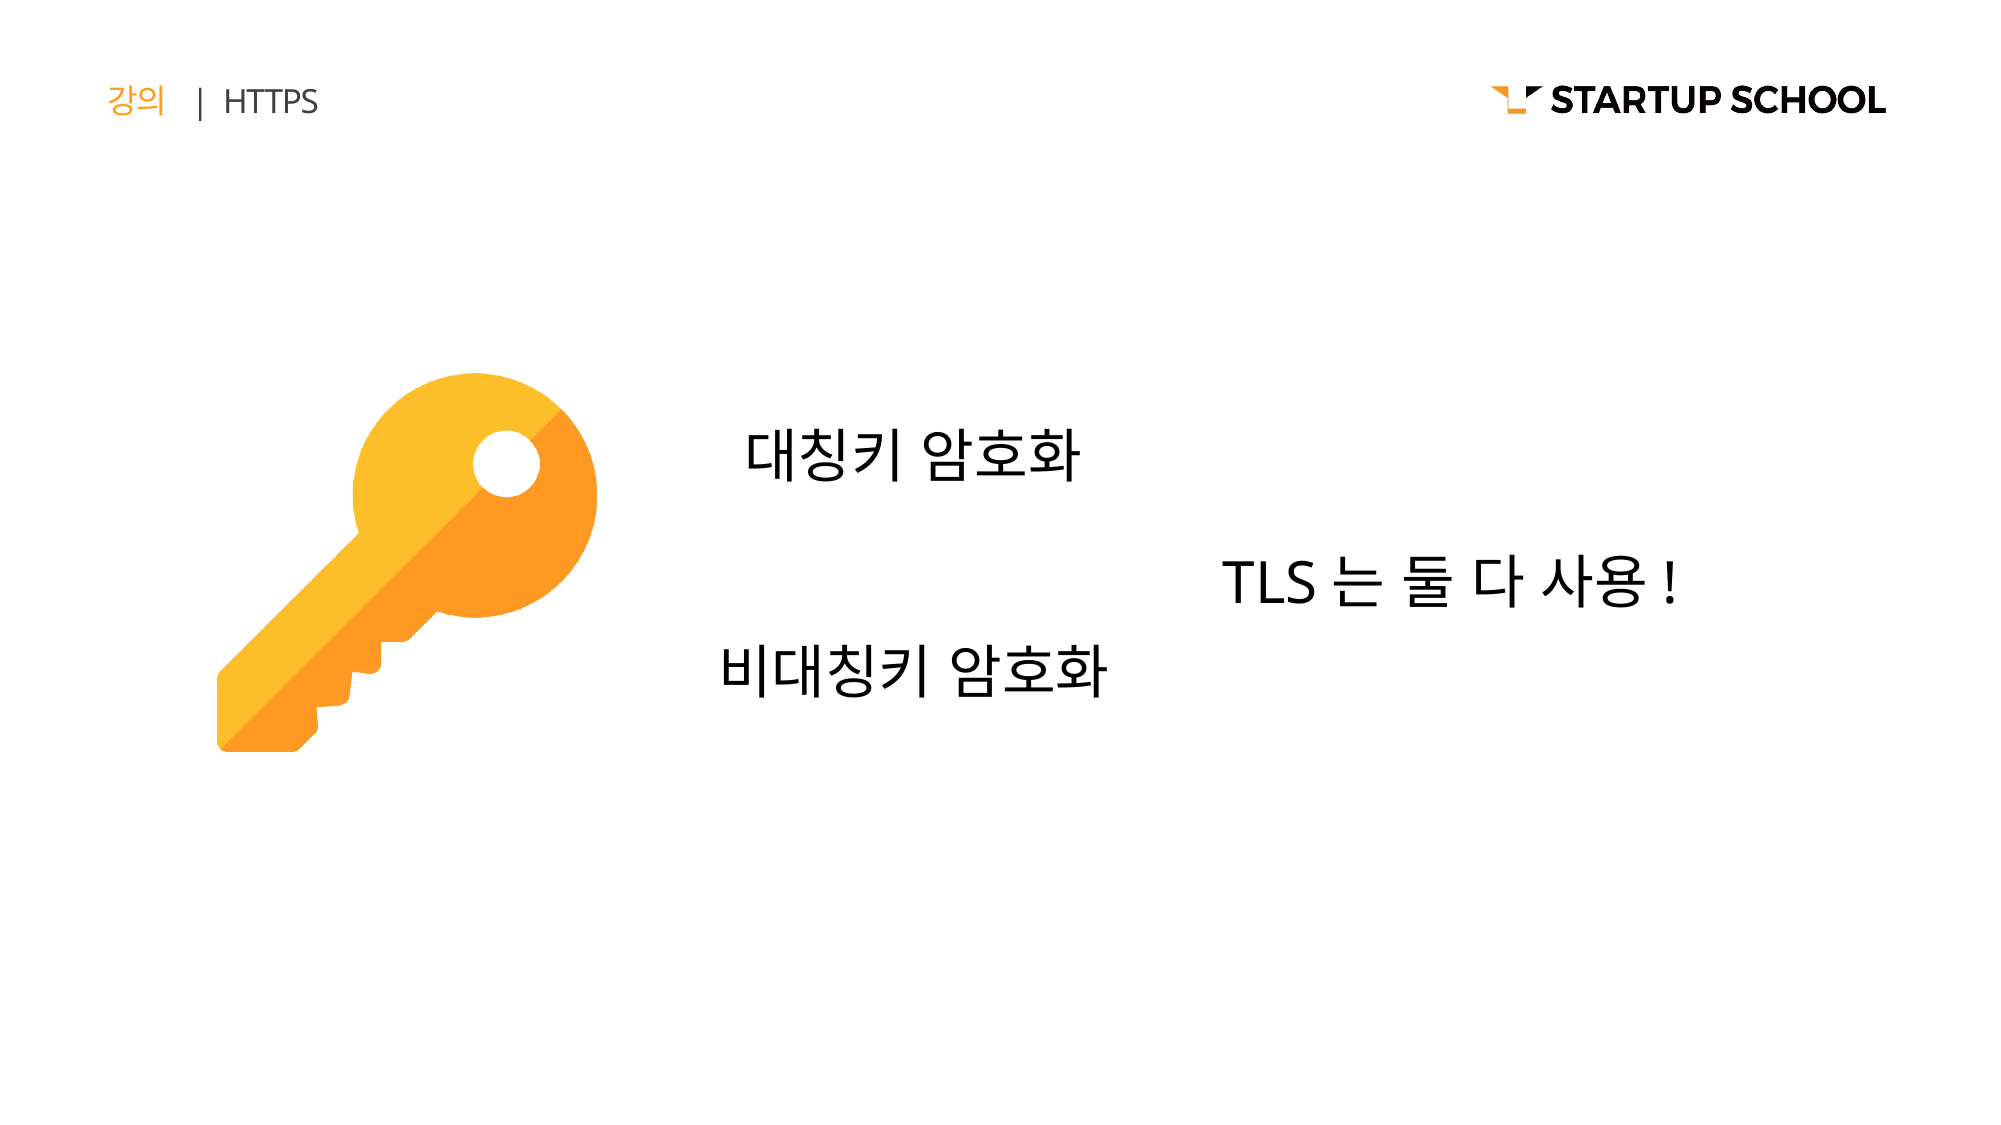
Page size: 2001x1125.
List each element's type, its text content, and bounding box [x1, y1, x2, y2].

text_box 강의 | HTTPS [92, 72, 866, 128]
picture [217, 373, 597, 752]
text_box 대칭키 암호화 [729, 411, 1097, 497]
text_box TLS는 둘 다 사용! [1207, 502, 1693, 623]
text_box 비대칭키 암호화 [703, 627, 1125, 713]
picture [1490, 85, 1886, 114]
